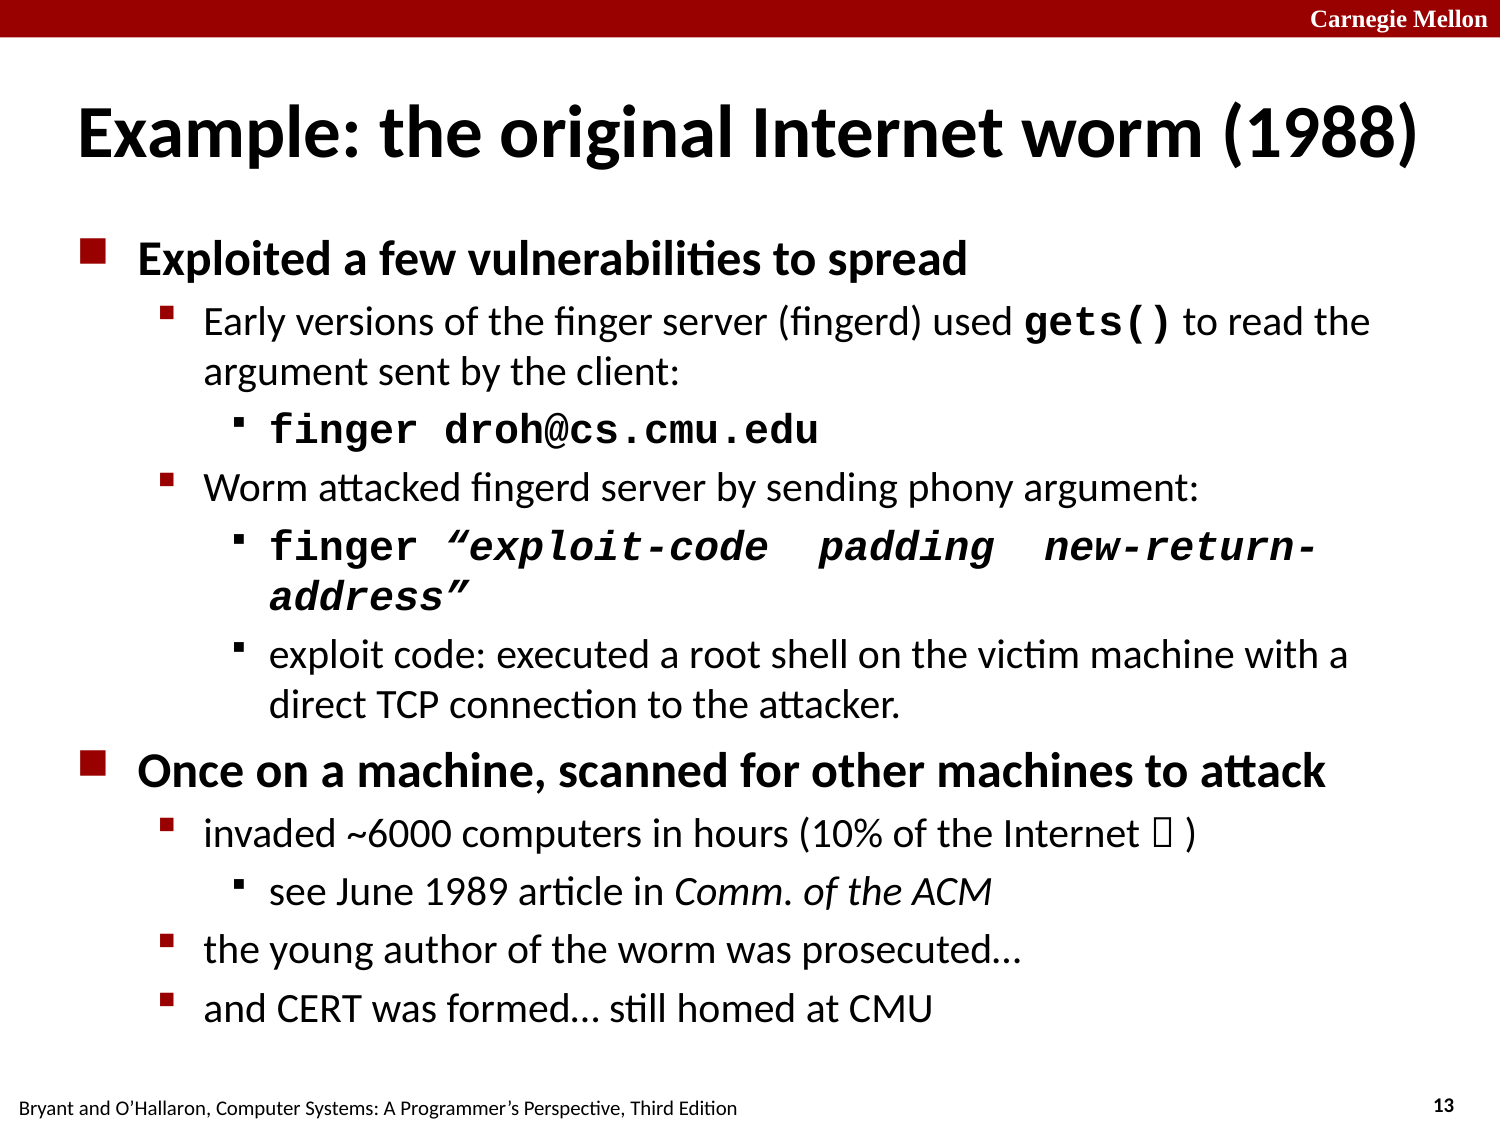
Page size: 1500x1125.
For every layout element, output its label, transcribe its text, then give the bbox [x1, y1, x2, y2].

title Example: the original Internet worm (1988) [62, 80, 1463, 176]
list Exploited a few vulnerabilities to spread Early versions of the finger server (fingerd) used gets() to read the argument sent by the client: finger droh@cs.cmu.edu Worm attacked fingerd server by sending phony argument: finger “exploit-code padding new-return-address” exploit code: executed a root shell on the victim machine with a direct TCP connection to the attacker. Once on a machine, scanned for other machines to attack invaded ~6000 computers in hours (10% of the Internet  ) see June 1989 article in Comm. of the ACM the young author of the worm was prosecuted… and CERT was formed… still homed at CMU [66, 217, 1426, 1113]
